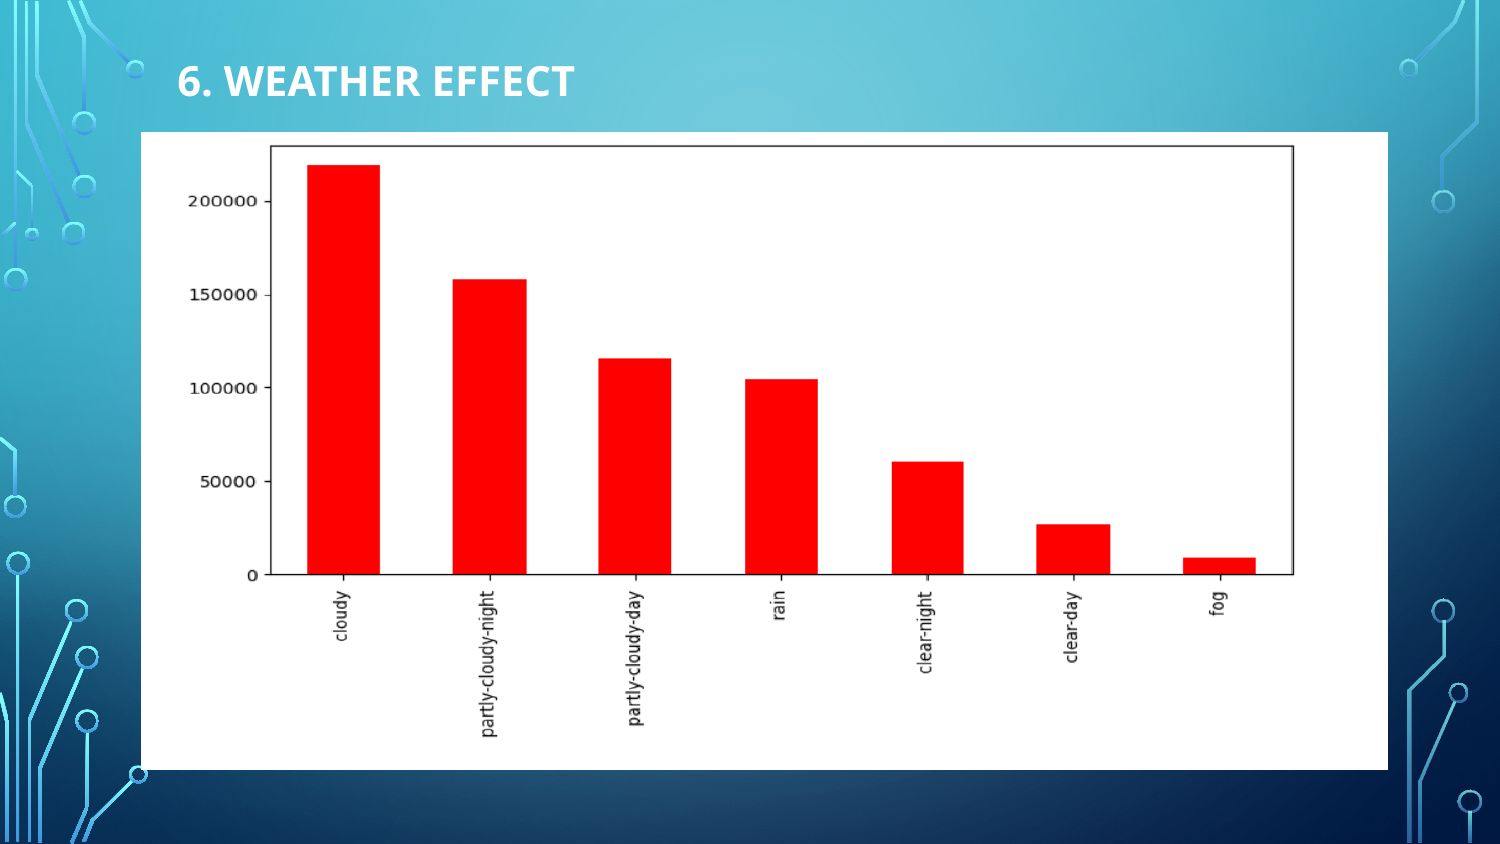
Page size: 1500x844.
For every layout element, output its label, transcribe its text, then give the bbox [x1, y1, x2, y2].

picture [141, 132, 1389, 771]
text_box 6. WEATHER EFFECT [162, 46, 1013, 112]
